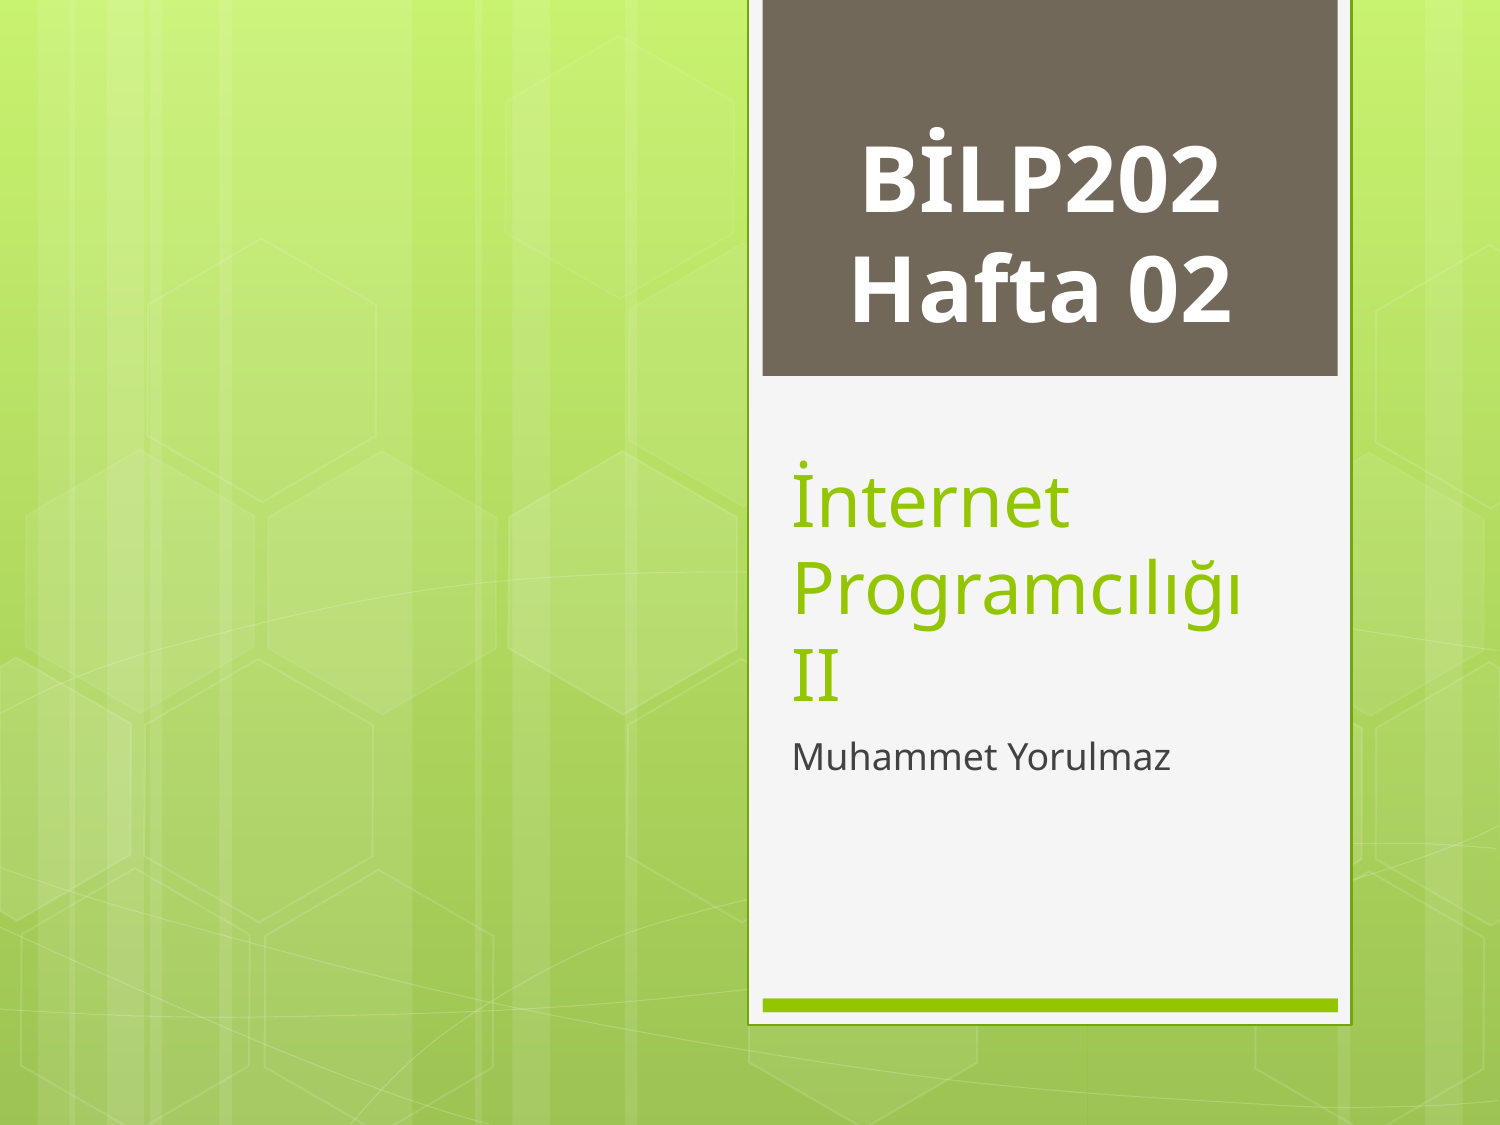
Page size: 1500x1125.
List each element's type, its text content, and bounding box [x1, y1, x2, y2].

title İnternet Programcılığı II [776, 444, 1320, 724]
subtitle Muhammet Yorulmaz [776, 725, 1320, 933]
text_box BİLP202 Hafta 02 [761, 113, 1320, 349]
